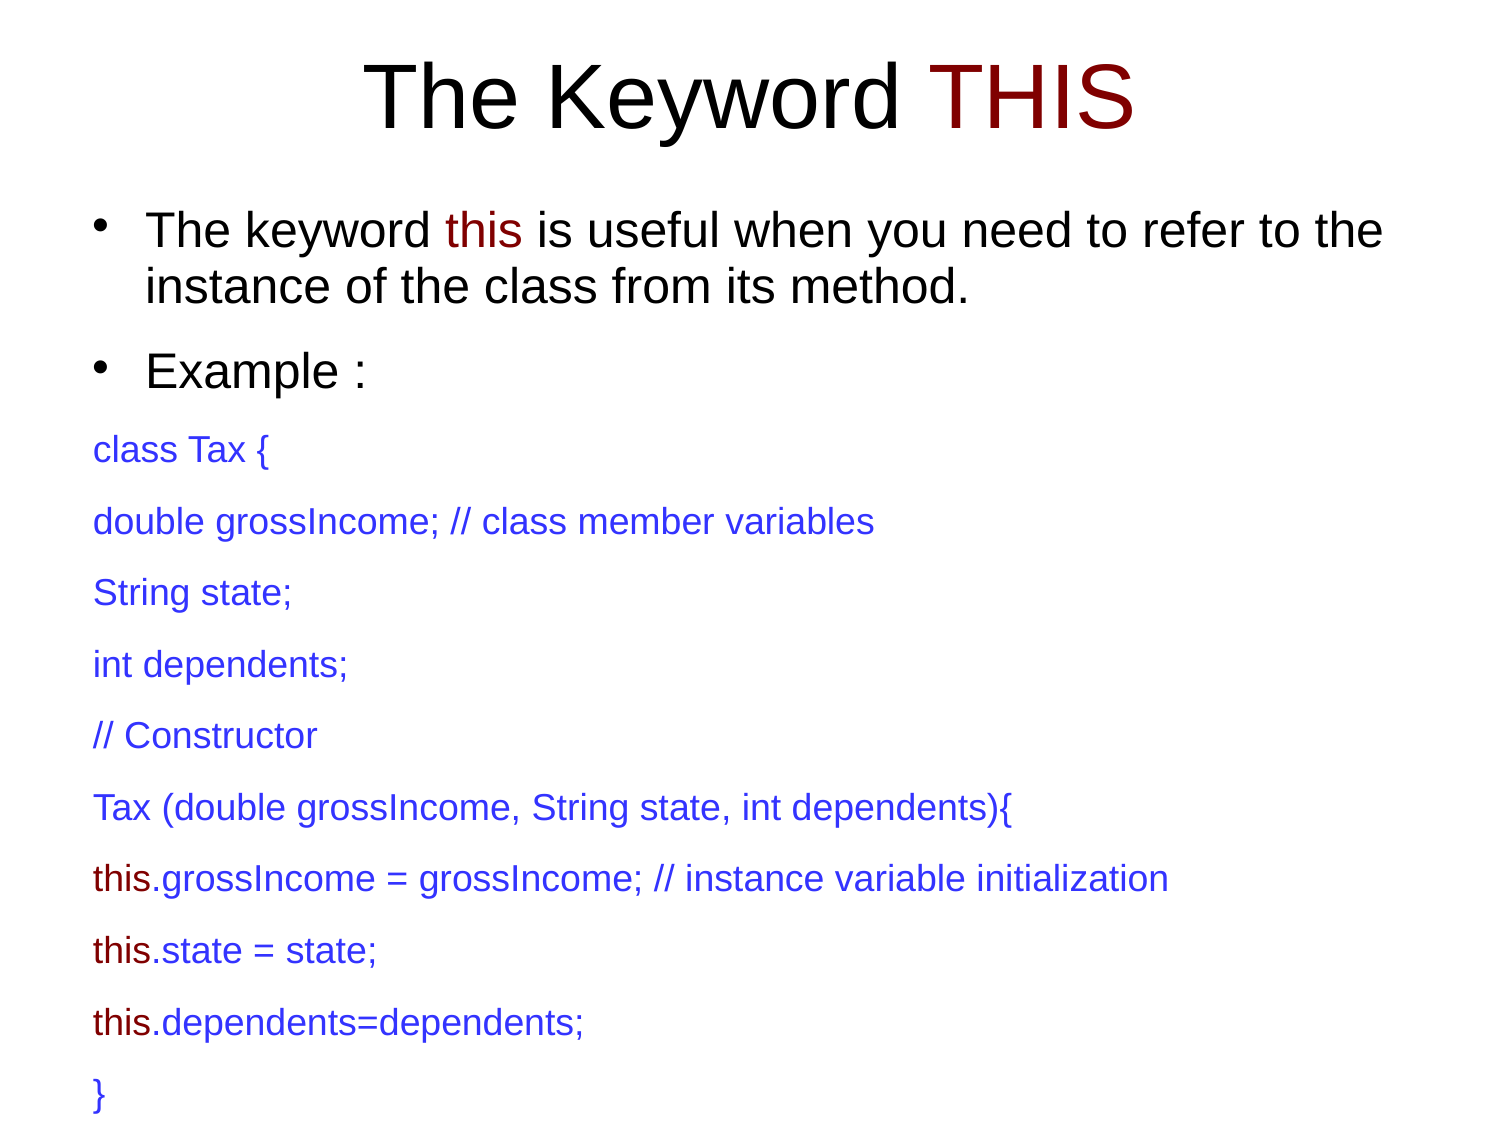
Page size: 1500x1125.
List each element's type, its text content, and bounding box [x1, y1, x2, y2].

text_box The Keyword THIS [74, 44, 1425, 145]
text_box The keyword this is useful when you need to refer to the instance of the class from its method. Example : class Tax { double grossIncome; // class member variables String state; int dependents; // Constructor Tax (double grossIncome, String state, int dependents){ this.grossIncome = grossIncome; // instance variable initialization this.state = state; this.dependents=dependents; } } [74, 198, 1425, 1075]
